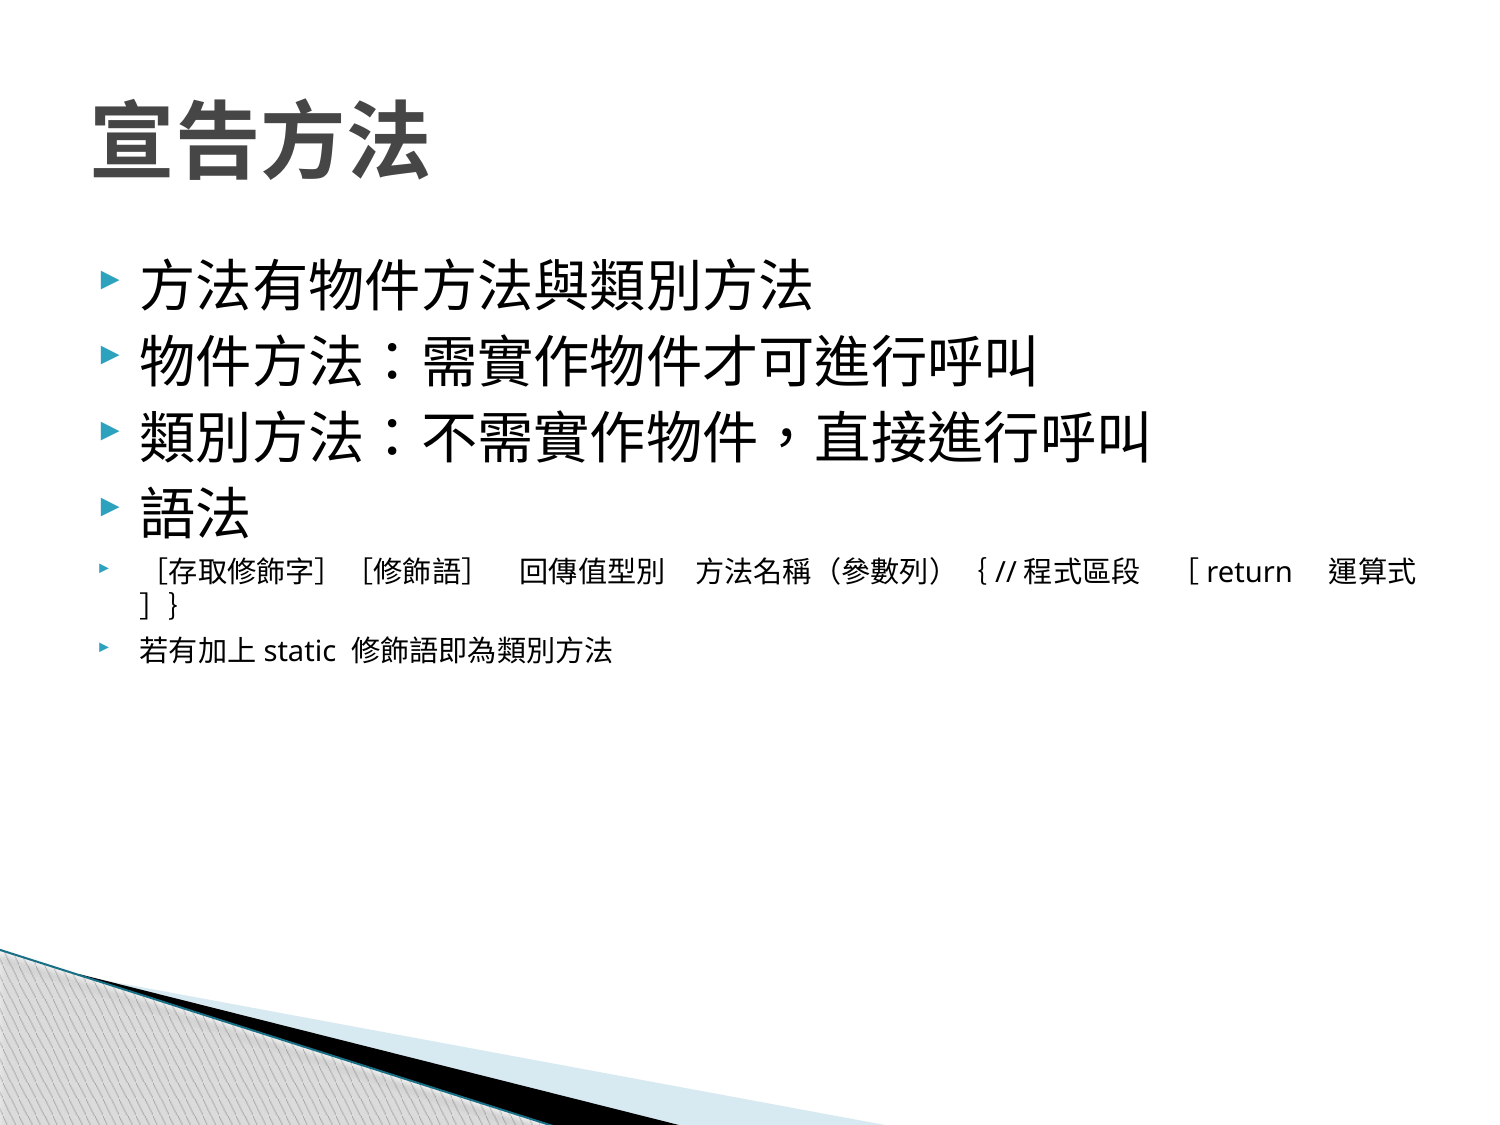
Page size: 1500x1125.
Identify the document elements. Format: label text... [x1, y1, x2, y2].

list 方法有物件方法與類別方法 物件方法：需實作物件才可進行呼叫 類別方法：不需實作物件，直接進行呼叫 語法 ［存取修飾字］［修飾語］ 回傳值型別 方法名稱（參數列）｛//程式區段 ［return 運算式］｝ 若有加上static 修飾語即為類別方法 [64, 243, 1471, 986]
title 宣告方法 [75, 45, 1425, 233]
